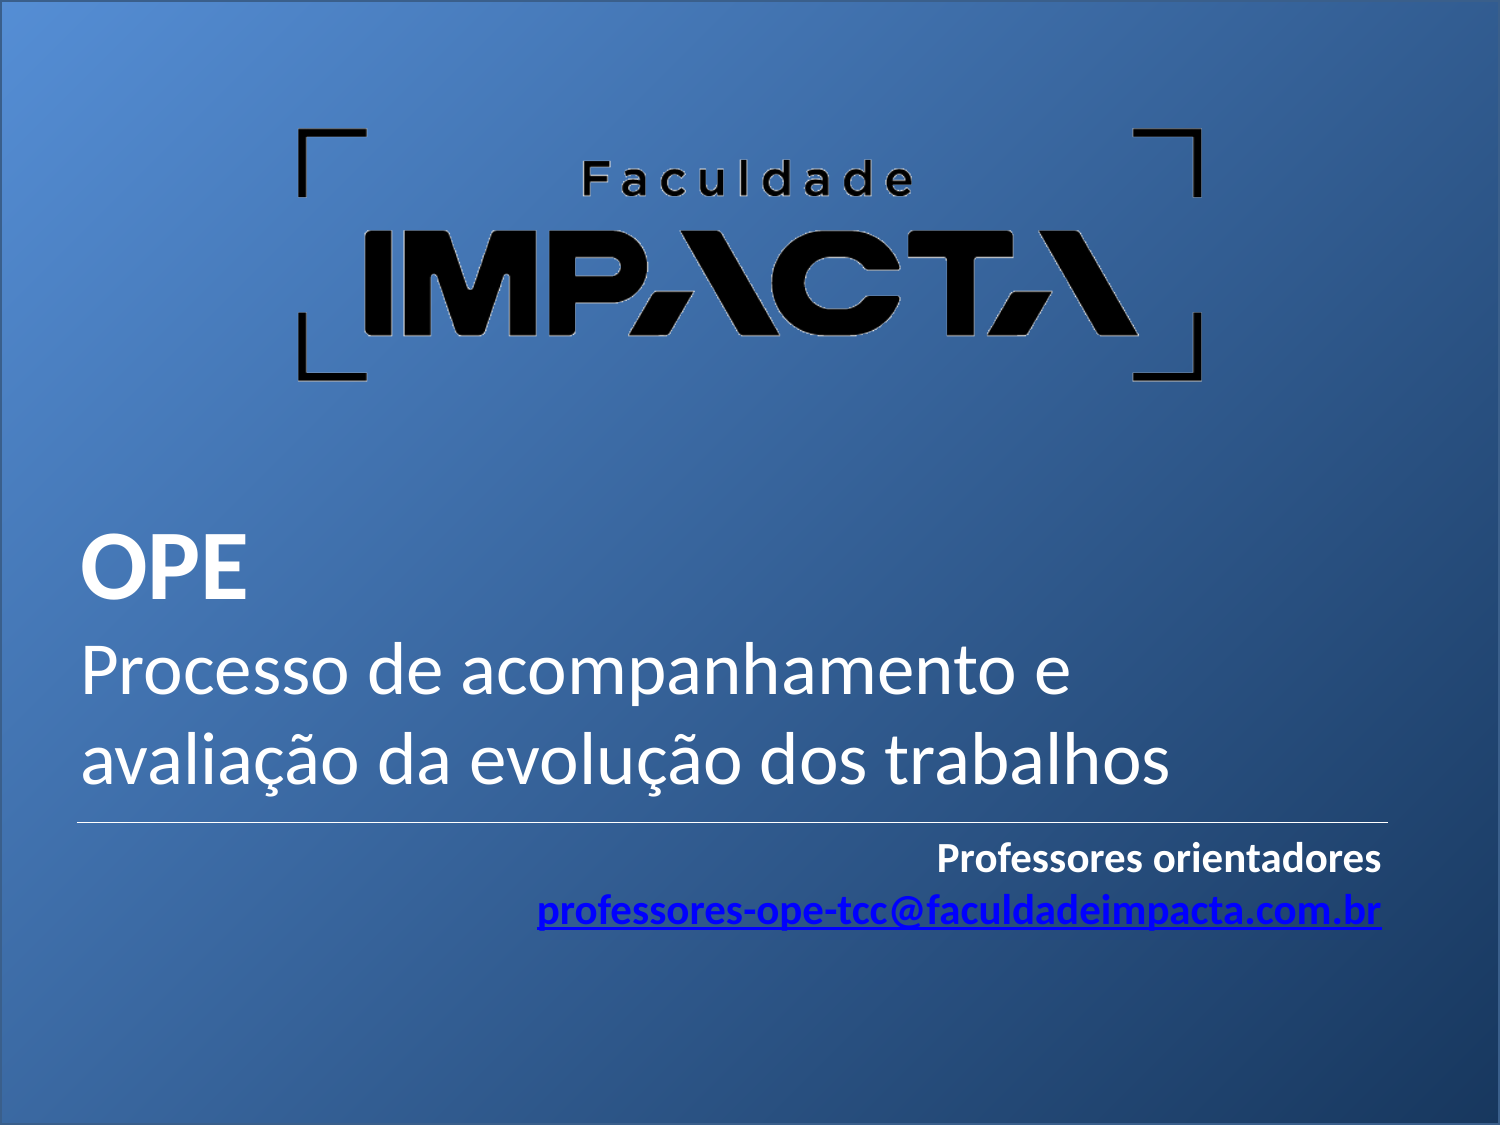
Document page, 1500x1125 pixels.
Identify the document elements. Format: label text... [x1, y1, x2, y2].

picture [248, 98, 1252, 412]
list Professores orientadores professores-ope-tcc@faculdadeimpacta.com.br [120, 822, 1397, 941]
title OPE Processo de acompanhamento e avaliação da evolução dos trabalhos [64, 491, 1340, 716]
